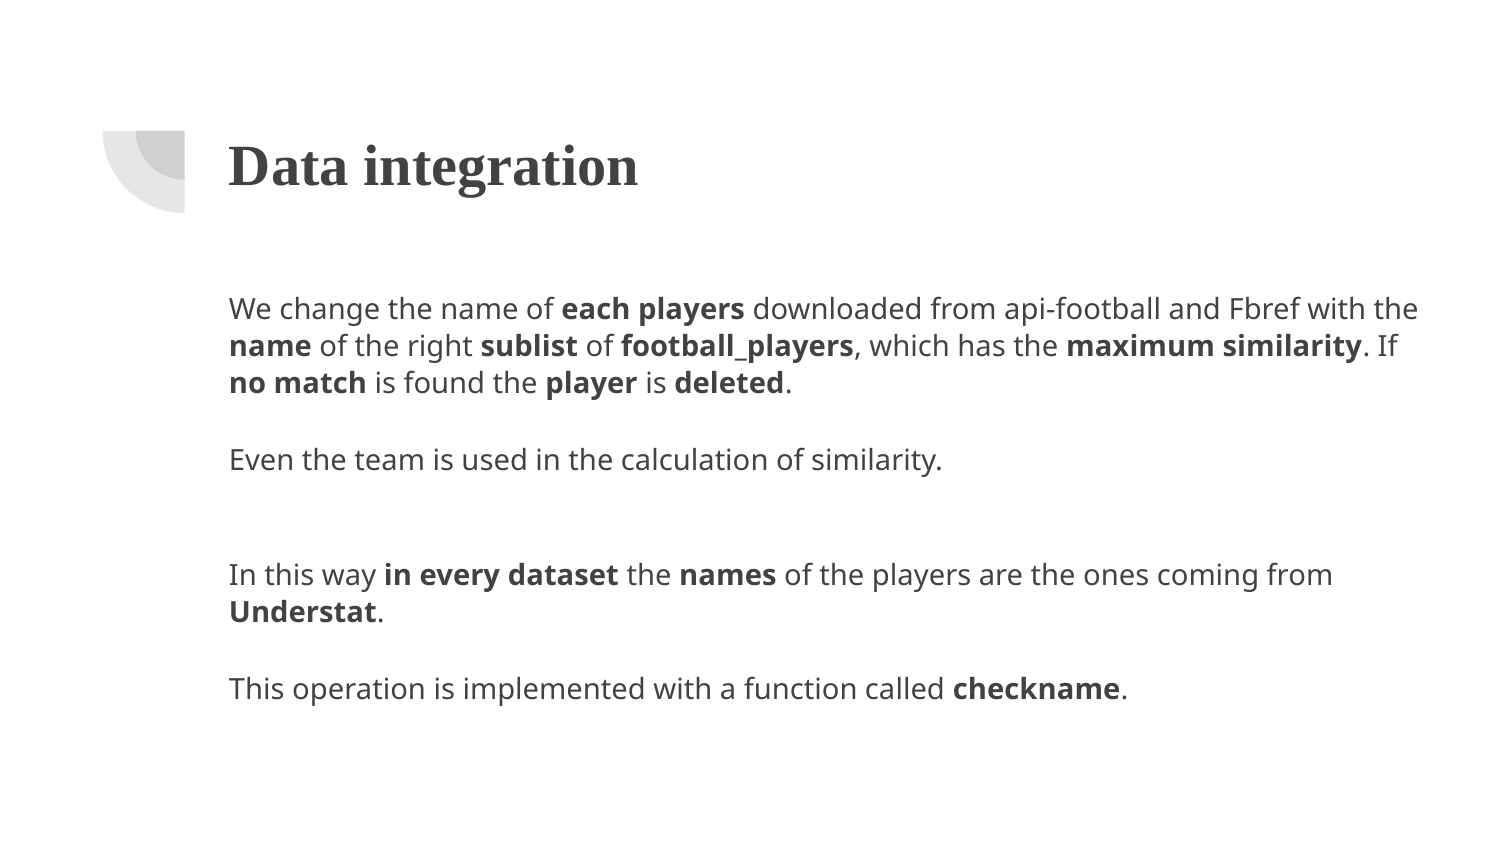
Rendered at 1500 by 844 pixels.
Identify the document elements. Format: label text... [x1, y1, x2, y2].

title Data integration [213, 112, 1304, 236]
list We change the name of each players downloaded from api-football and Fbref with the name of the right sublist of football_players, which has the maximum similarity. If no match is found the player is deleted. Even the team is used in the calculation of similarity. In this way in every dataset the names of the players are the ones coming from Understat. This operation is implemented with a function called checkname. [213, 236, 1451, 792]
